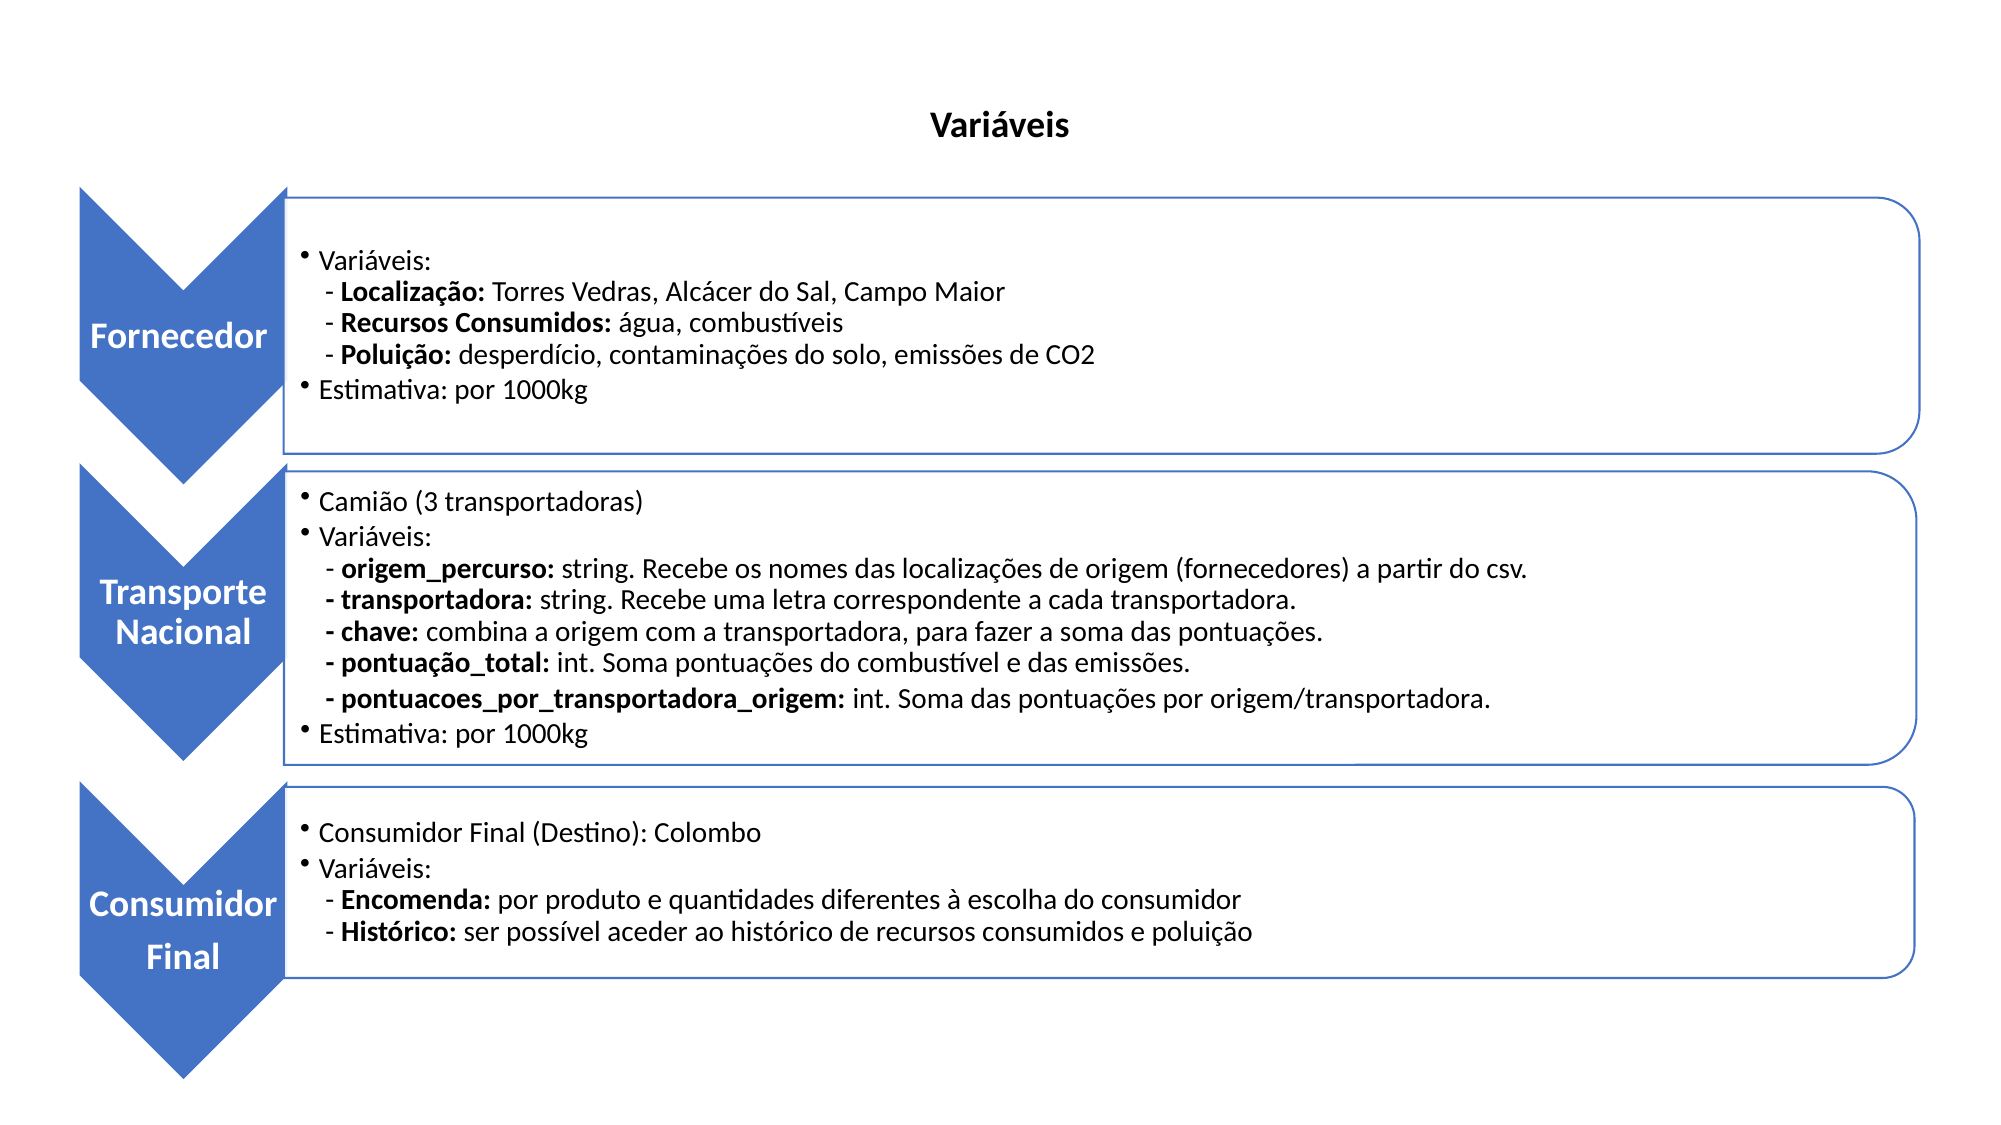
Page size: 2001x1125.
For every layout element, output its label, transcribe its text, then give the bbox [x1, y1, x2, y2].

text_box Variáveis [322, 92, 1678, 152]
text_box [81, 167, 1919, 1078]
